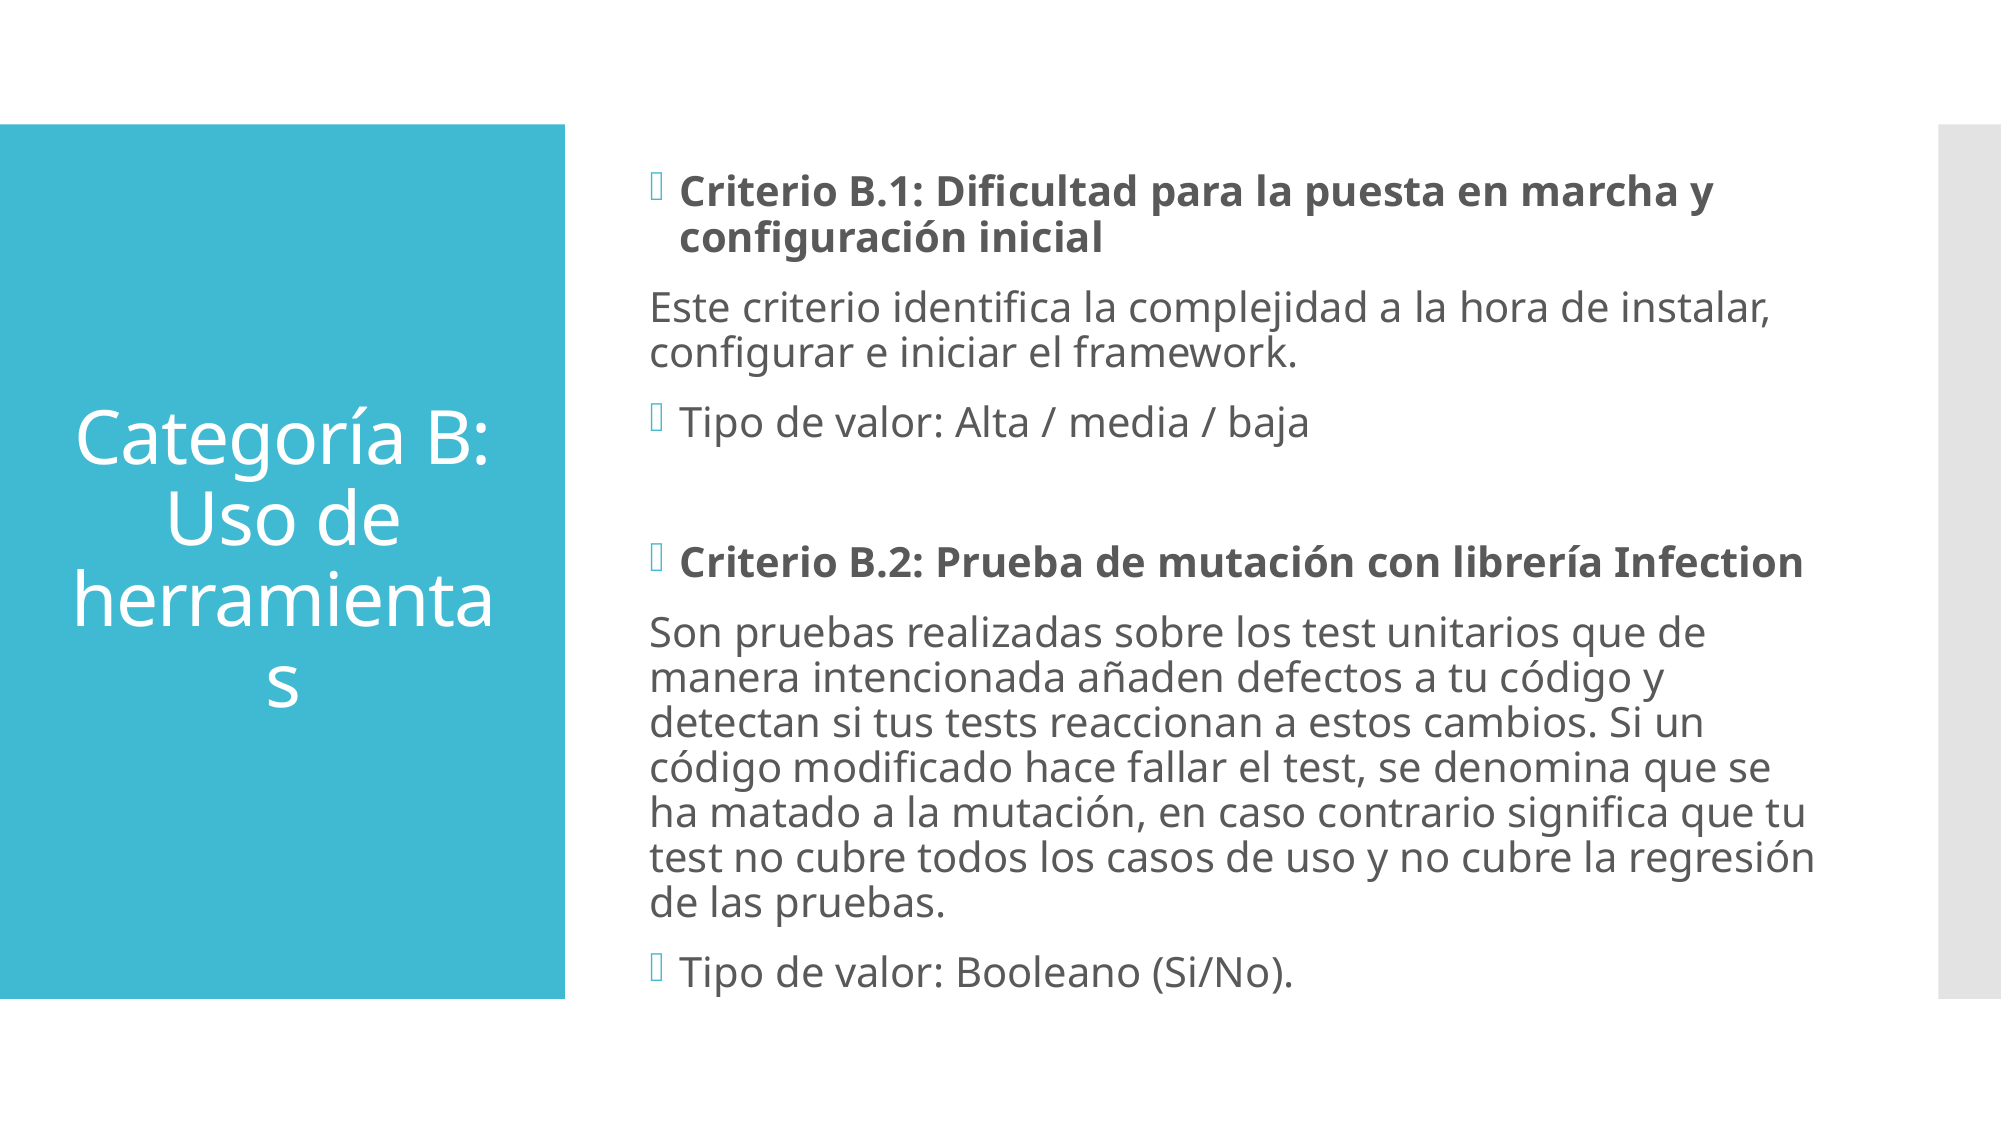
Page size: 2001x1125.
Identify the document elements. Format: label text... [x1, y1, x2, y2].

title Categoría B: Uso de herramientas [41, 184, 525, 940]
text_box Criterio B.1: Dificultad para la puesta en marcha y configuración inicial Este criterio identifica la complejidad a la hora de instalar, configurar e iniciar el framework. Tipo de valor: Alta / media / baja Criterio B.2: Prueba de mutación con librería Infection Son pruebas realizadas sobre los test unitarios que de manera intencionada añaden defectos a tu código y detectan si tus tests reaccionan a estos cambios. Si un código modificado hace fallar el test, se denomina que se ha matado a la mutación, en caso contrario significa que tu test no cubre todos los casos de uso y no cubre la regresión de las pruebas. Tipo de valor: Booleano (Si/No). [634, 163, 1835, 1015]
